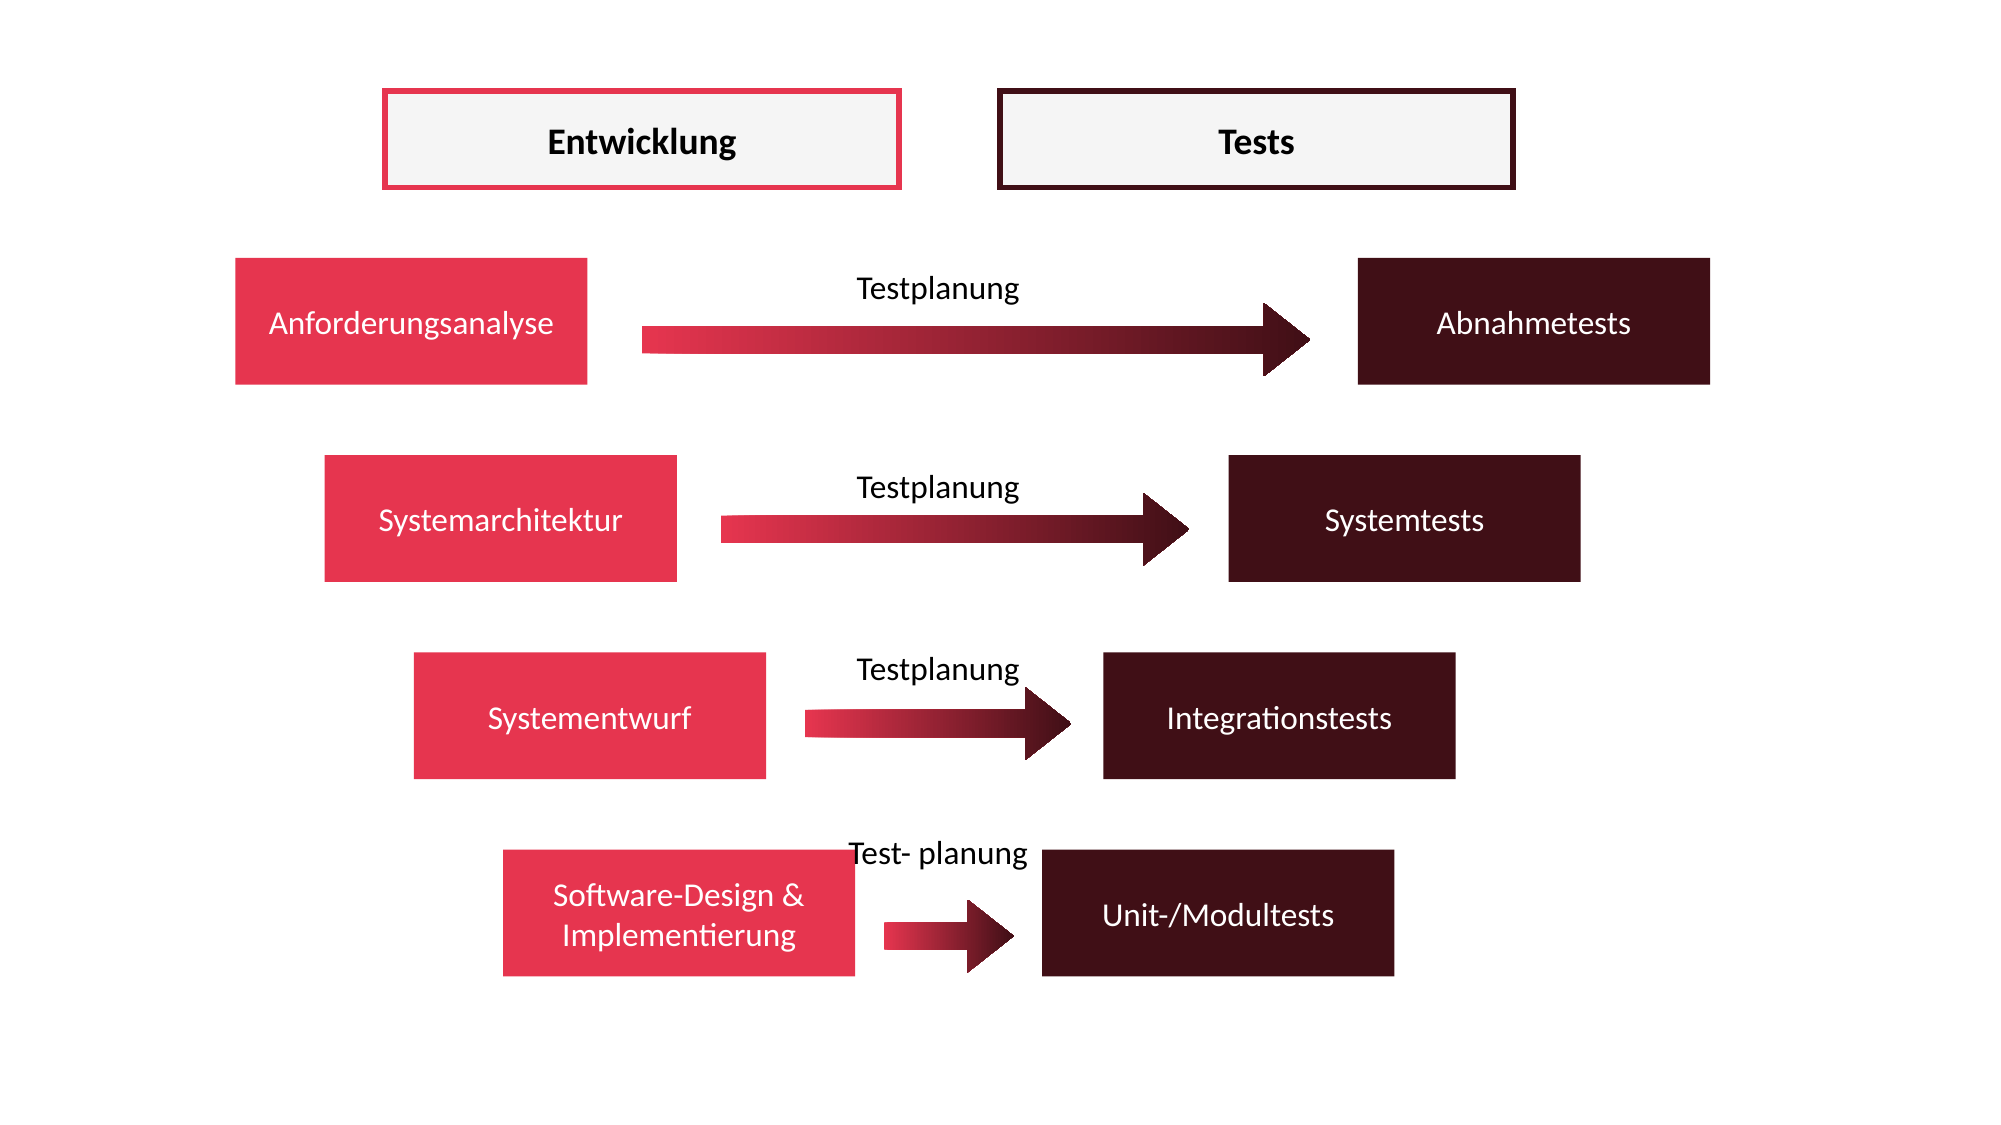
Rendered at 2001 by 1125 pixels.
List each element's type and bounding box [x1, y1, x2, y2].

text_box [235, 91, 1711, 977]
